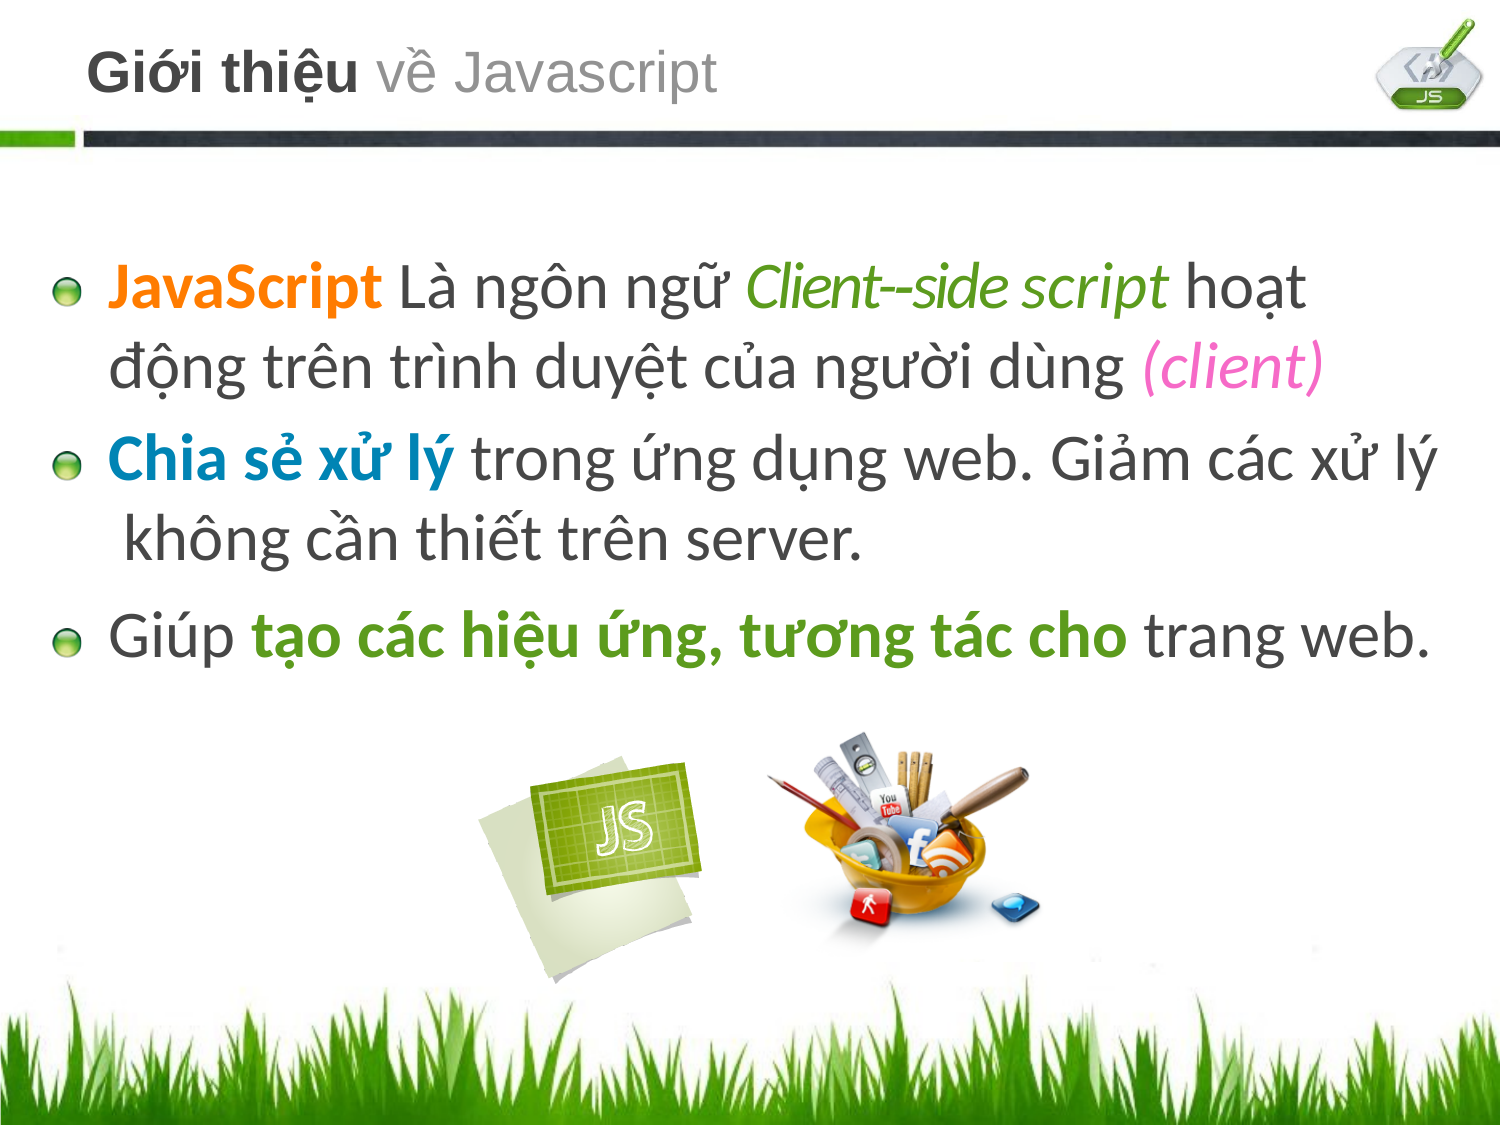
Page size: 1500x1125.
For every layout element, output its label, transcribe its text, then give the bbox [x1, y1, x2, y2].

text_box [52, 451, 82, 481]
text_box JavaScript Là ngôn ngữ Client-­‐side script hoạt động trên trình duyệt của người dùng (client) Chia sẻ xử lý trong ứng dụng web. Giảm các xử lý không cần thiết trên server. Giúp tạo các hiệu ứng, tương tác cho trang web. [106, 237, 1448, 671]
picture [0, 10, 1500, 1125]
text_box [52, 628, 82, 658]
text_box [474, 749, 687, 988]
title Giới thiệu về Javascript [84, 31, 721, 222]
text_box [52, 277, 82, 307]
text_box [687, 687, 1163, 1017]
